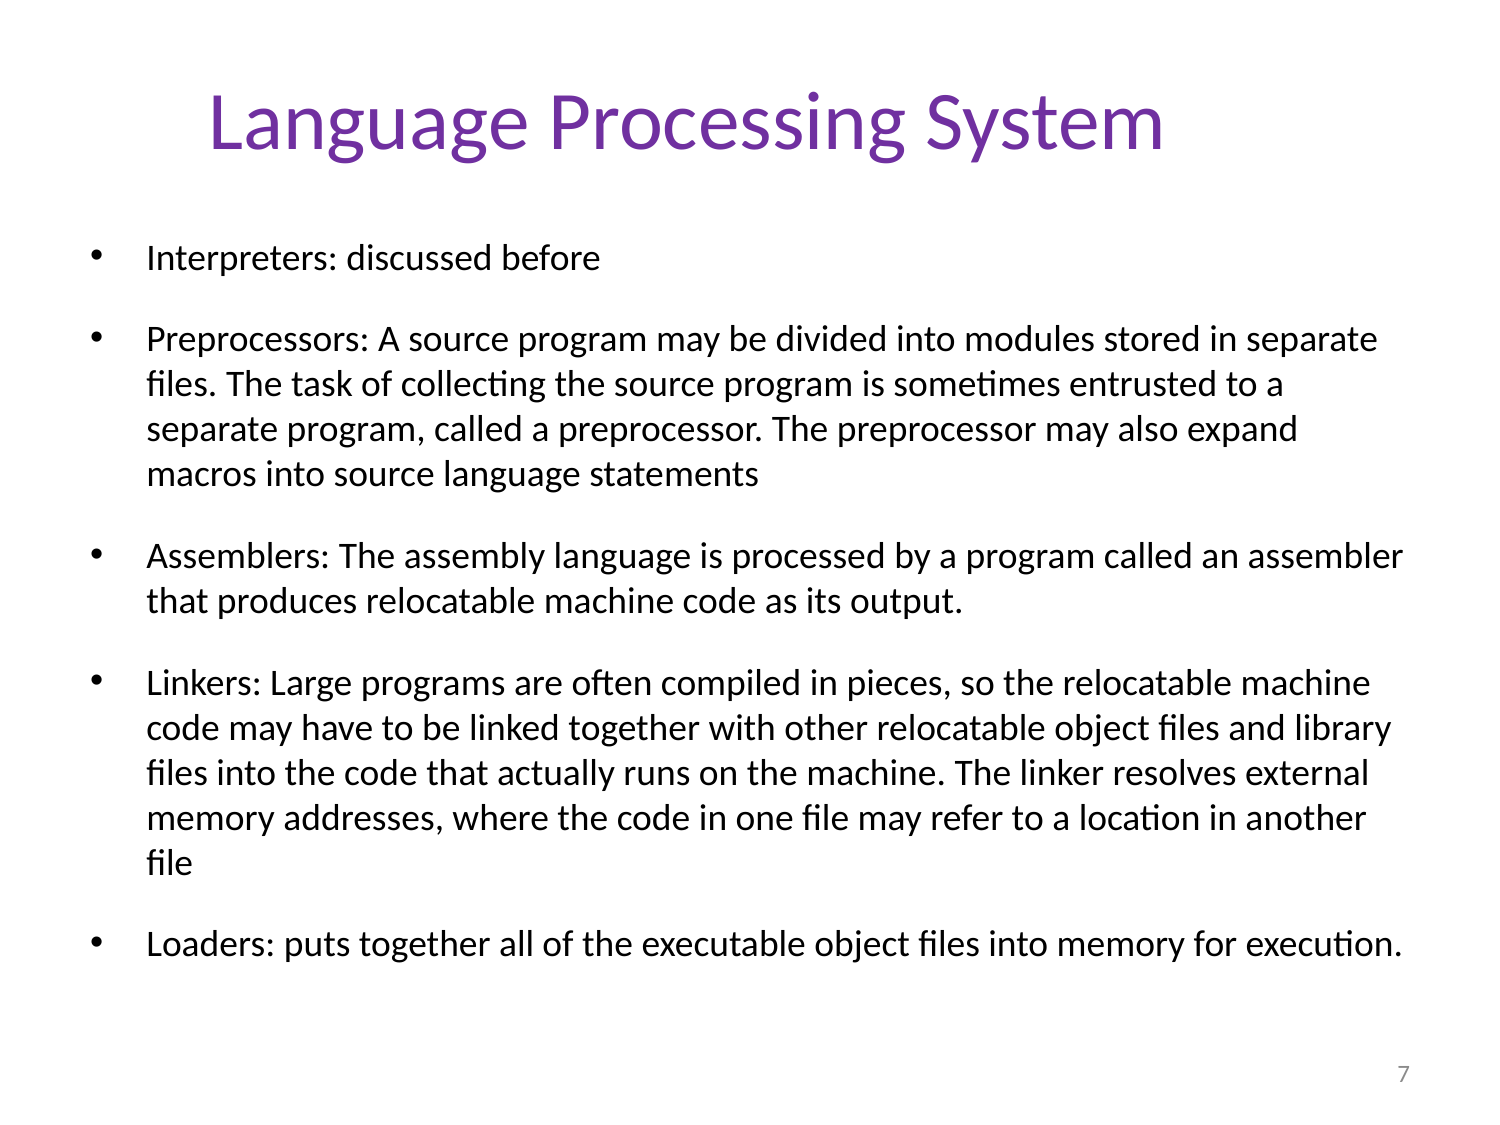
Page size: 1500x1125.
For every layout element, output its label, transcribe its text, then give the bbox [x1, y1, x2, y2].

slide_number 7 [1074, 1042, 1425, 1103]
title Language Processing System [75, 45, 1300, 188]
list Interpreters: discussed before Preprocessors: A source program may be divided into modules stored in separate files. The task of collecting the source program is sometimes entrusted to a separate program, called a preprocessor. The preprocessor may also expand macros into source language statements Assemblers: The assembly language is processed by a program called an assembler that produces relocatable machine code as its output. Linkers: Large programs are often compiled in pieces, so the relocatable machine code may have to be linked together with other relocatable object files and library files into the code that actually runs on the machine. The linker resolves external memory addresses, where the code in one file may refer to a location in another file Loaders: puts together all of the executable object files into memory for execution. [75, 224, 1425, 1005]
